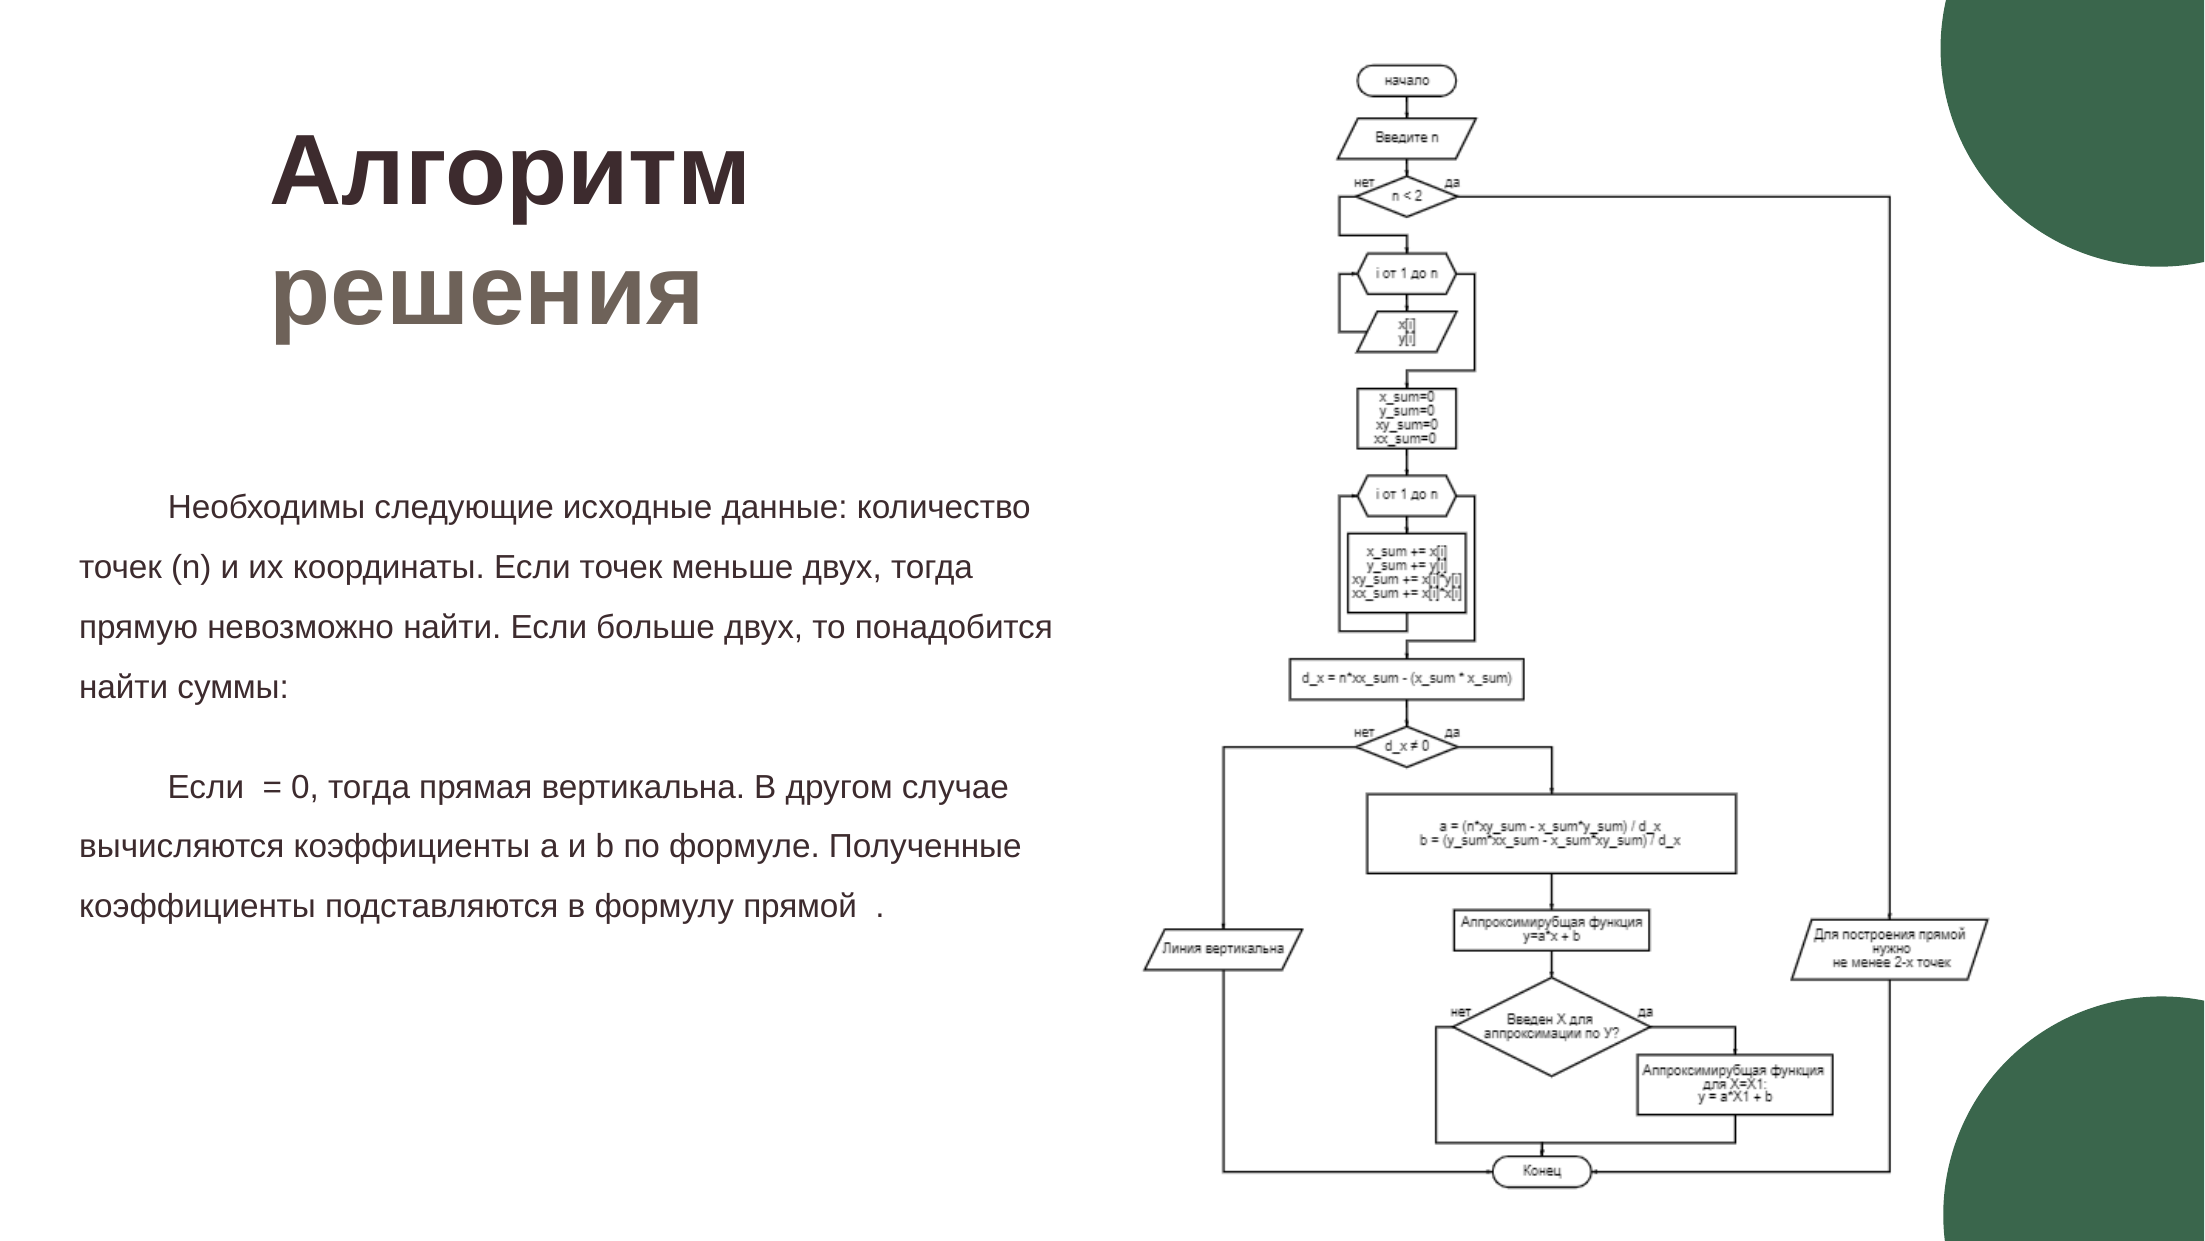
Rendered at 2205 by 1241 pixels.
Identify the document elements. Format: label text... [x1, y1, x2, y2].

text_box Алгоритм решения [254, 96, 768, 352]
text_box [1941, 994, 2205, 1241]
text_box [1939, 0, 2205, 269]
picture [1097, 24, 2011, 1216]
